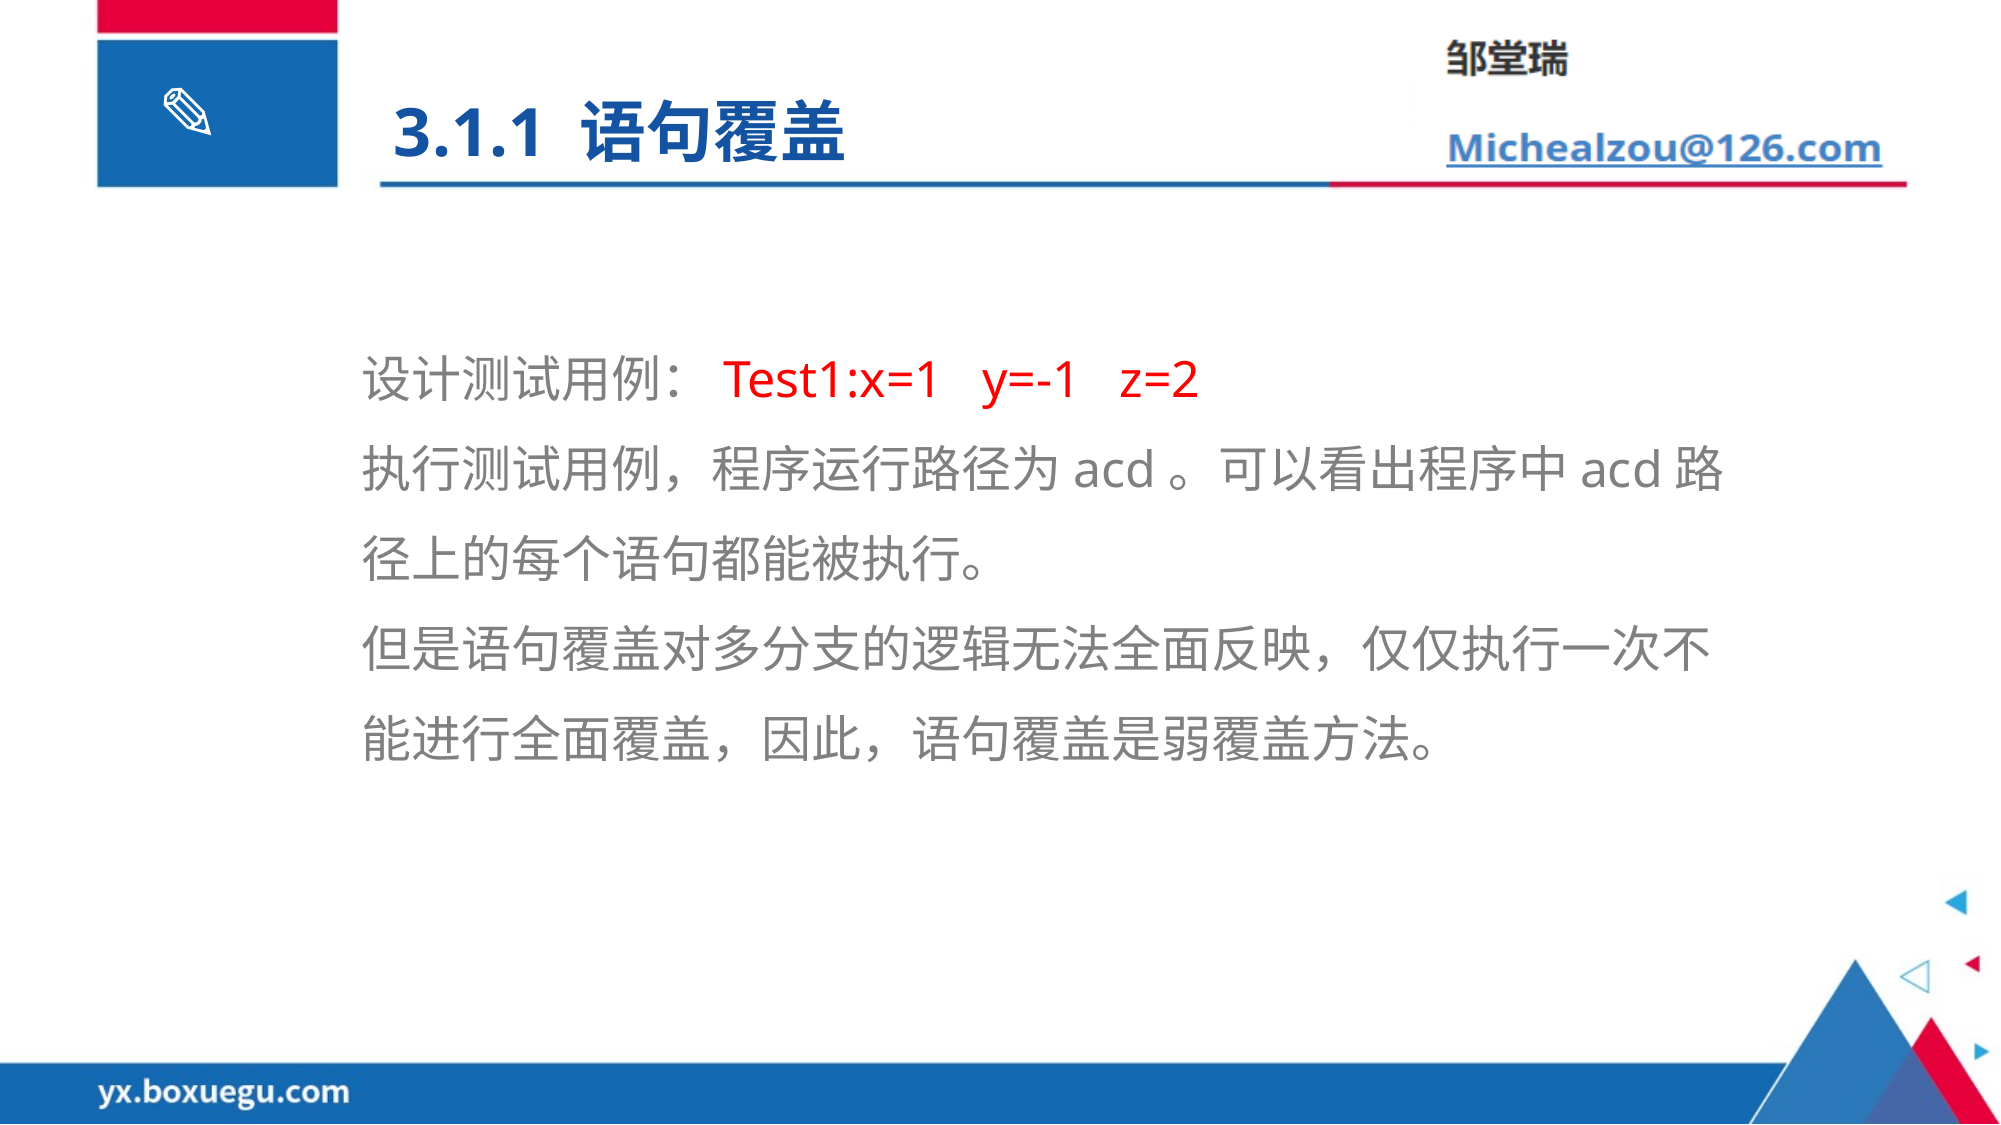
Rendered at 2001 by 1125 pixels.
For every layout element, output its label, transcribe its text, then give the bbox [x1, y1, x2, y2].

picture [0, 0, 2000, 1124]
text_box 设计测试用例：Test1:x=1 y=-1 z=2 执行测试用例，程序运行路径为acd。可以看出程序中acd路径上的每个语句都能被执行。 但是语句覆盖对多分支的逻辑无法全面反映，仅仅执行一次不能进行全面覆盖，因此，语句覆盖是弱覆盖方法。 [346, 309, 1763, 820]
text_box 3.1.1 语句覆盖 [379, 82, 1139, 177]
